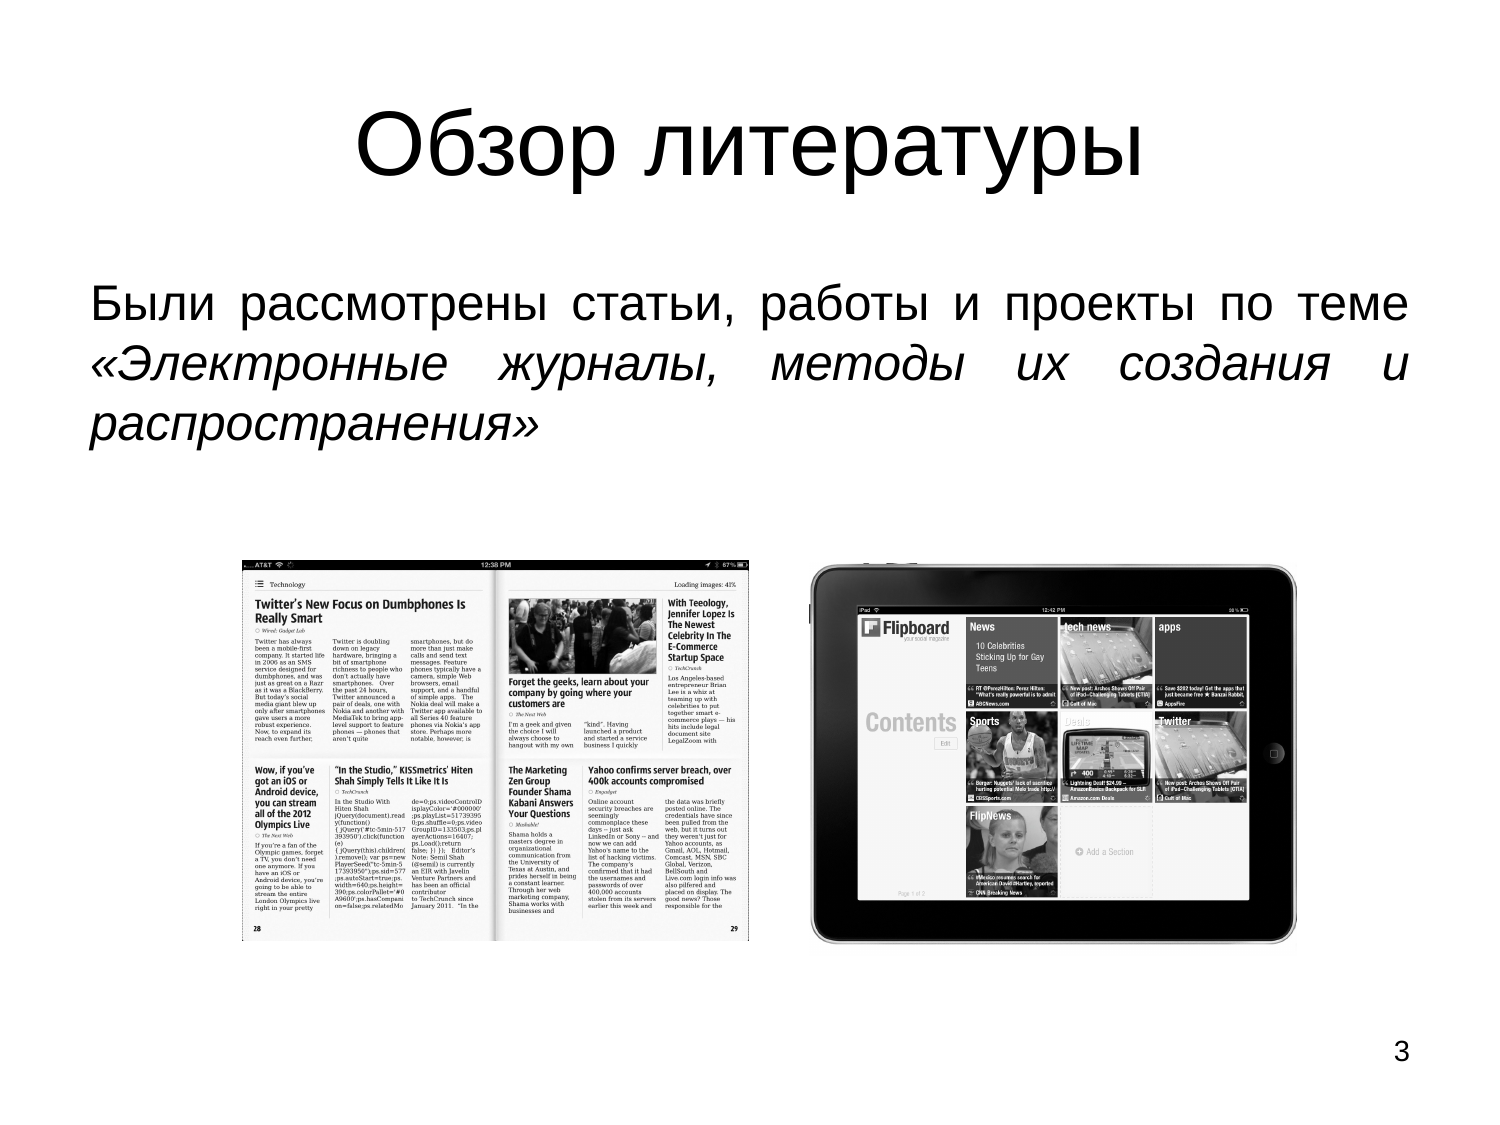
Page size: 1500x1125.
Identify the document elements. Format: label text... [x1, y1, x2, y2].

slide_number 3 [1074, 1024, 1426, 1103]
picture [808, 562, 1297, 957]
title Обзор литературы [75, 45, 1425, 233]
picture [241, 560, 749, 941]
list Были рассмотрены статьи, работы и проекты по теме «Электронные журналы, методы их создания и распространения» [75, 262, 1425, 504]
